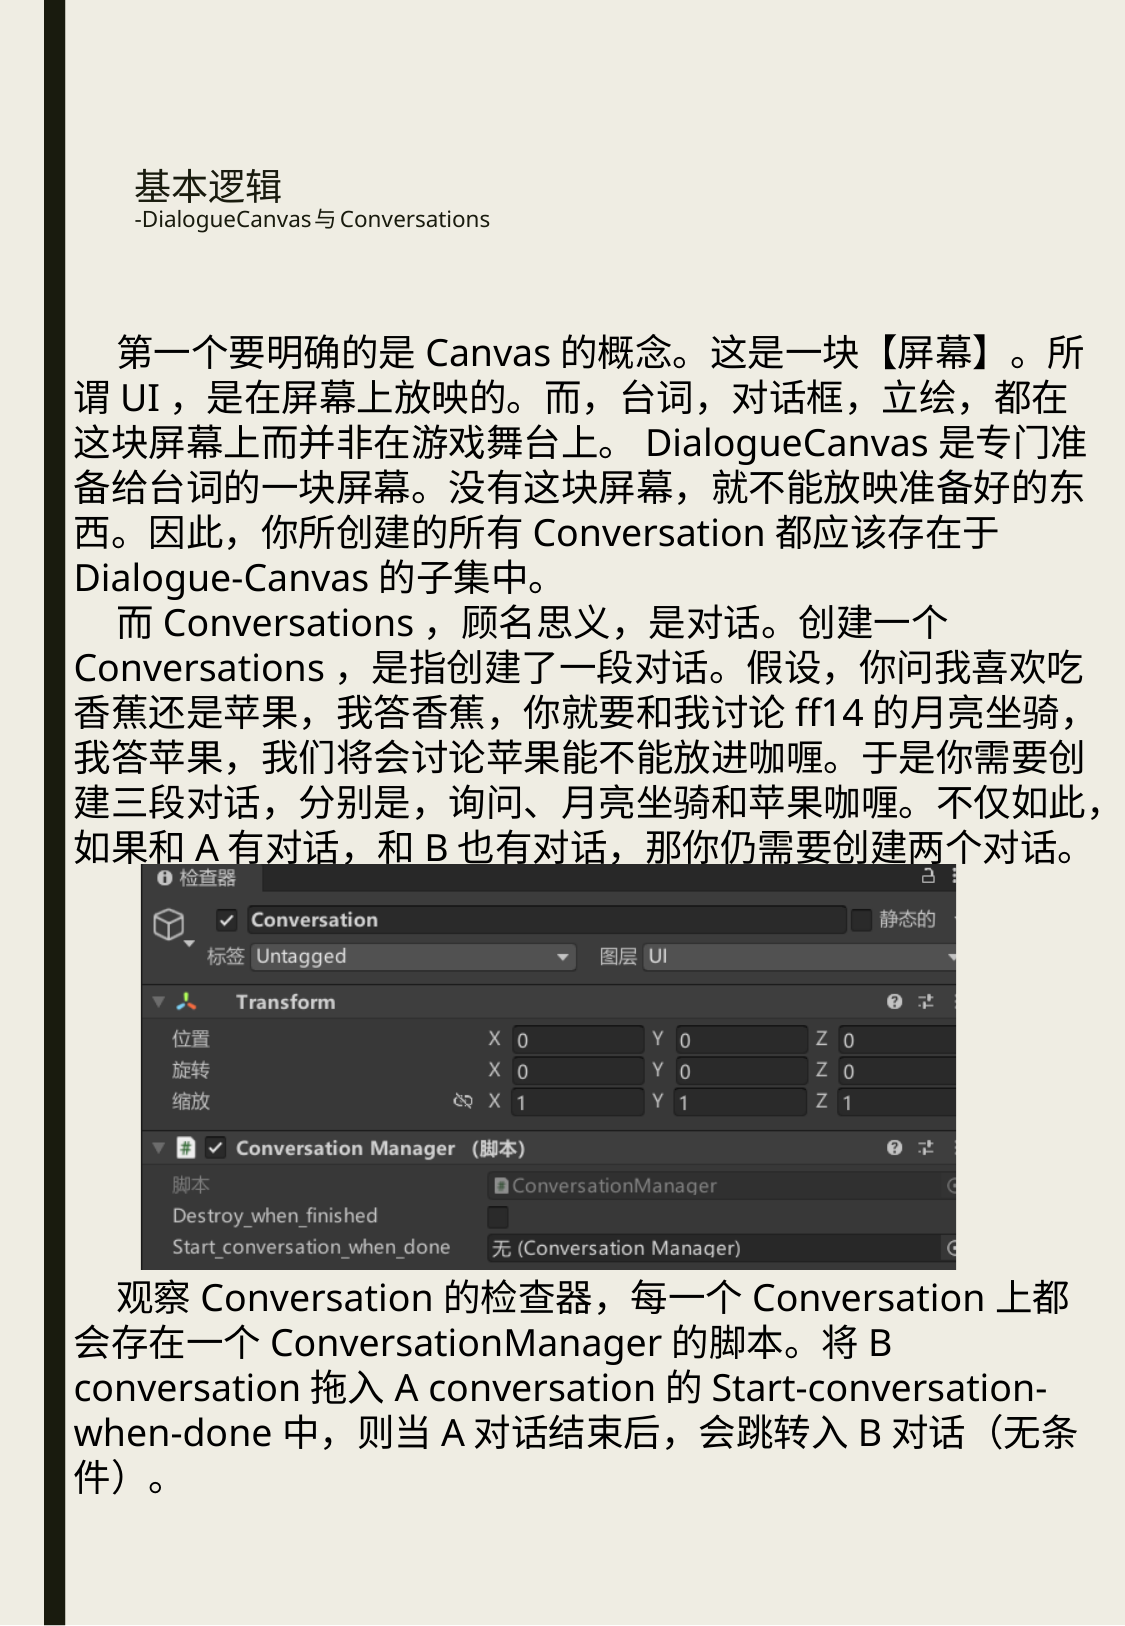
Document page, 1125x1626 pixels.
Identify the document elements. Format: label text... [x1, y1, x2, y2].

picture [140, 864, 957, 1270]
title 基本逻辑 -DialogueCanvas与Conversations [119, 161, 1006, 268]
text_box 第一个要明确的是Canvas的概念。这是一块【屏幕】。所谓UI，是在屏幕上放映的。而，台词，对话框，立绘，都在这块屏幕上而并非在游戏舞台上。DialogueCanvas是专门准备给台词的一块屏幕。没有这块屏幕，就不能放映准备好的东西。因此，你所创建的所有Conversation都应该存在于Dialogue-Canvas的子集中。 而Conversations，顾名思义，是对话。创建一个Conversations，是指创建了一段对话。假设，你问我喜欢吃香蕉还是苹果，我答香蕉，你就要和我讨论ff14的月亮坐骑，我答苹果，我们将会讨论苹果能不能放进咖喱。于是你需要创建三段对话，分别是，询问、月亮坐骑和苹果咖喱。不仅如此，如果和A有对话，和B也有对话，那你仍需要创建两个对话。 观察Conversation的检查器，每一个Conversation上都会存在一个ConversationManager的脚本。将B conversation拖入A conversation的Start-conversation-when-done中，则当A对话结束后，会跳转入B对话（无条件）。 [58, 276, 1110, 1551]
